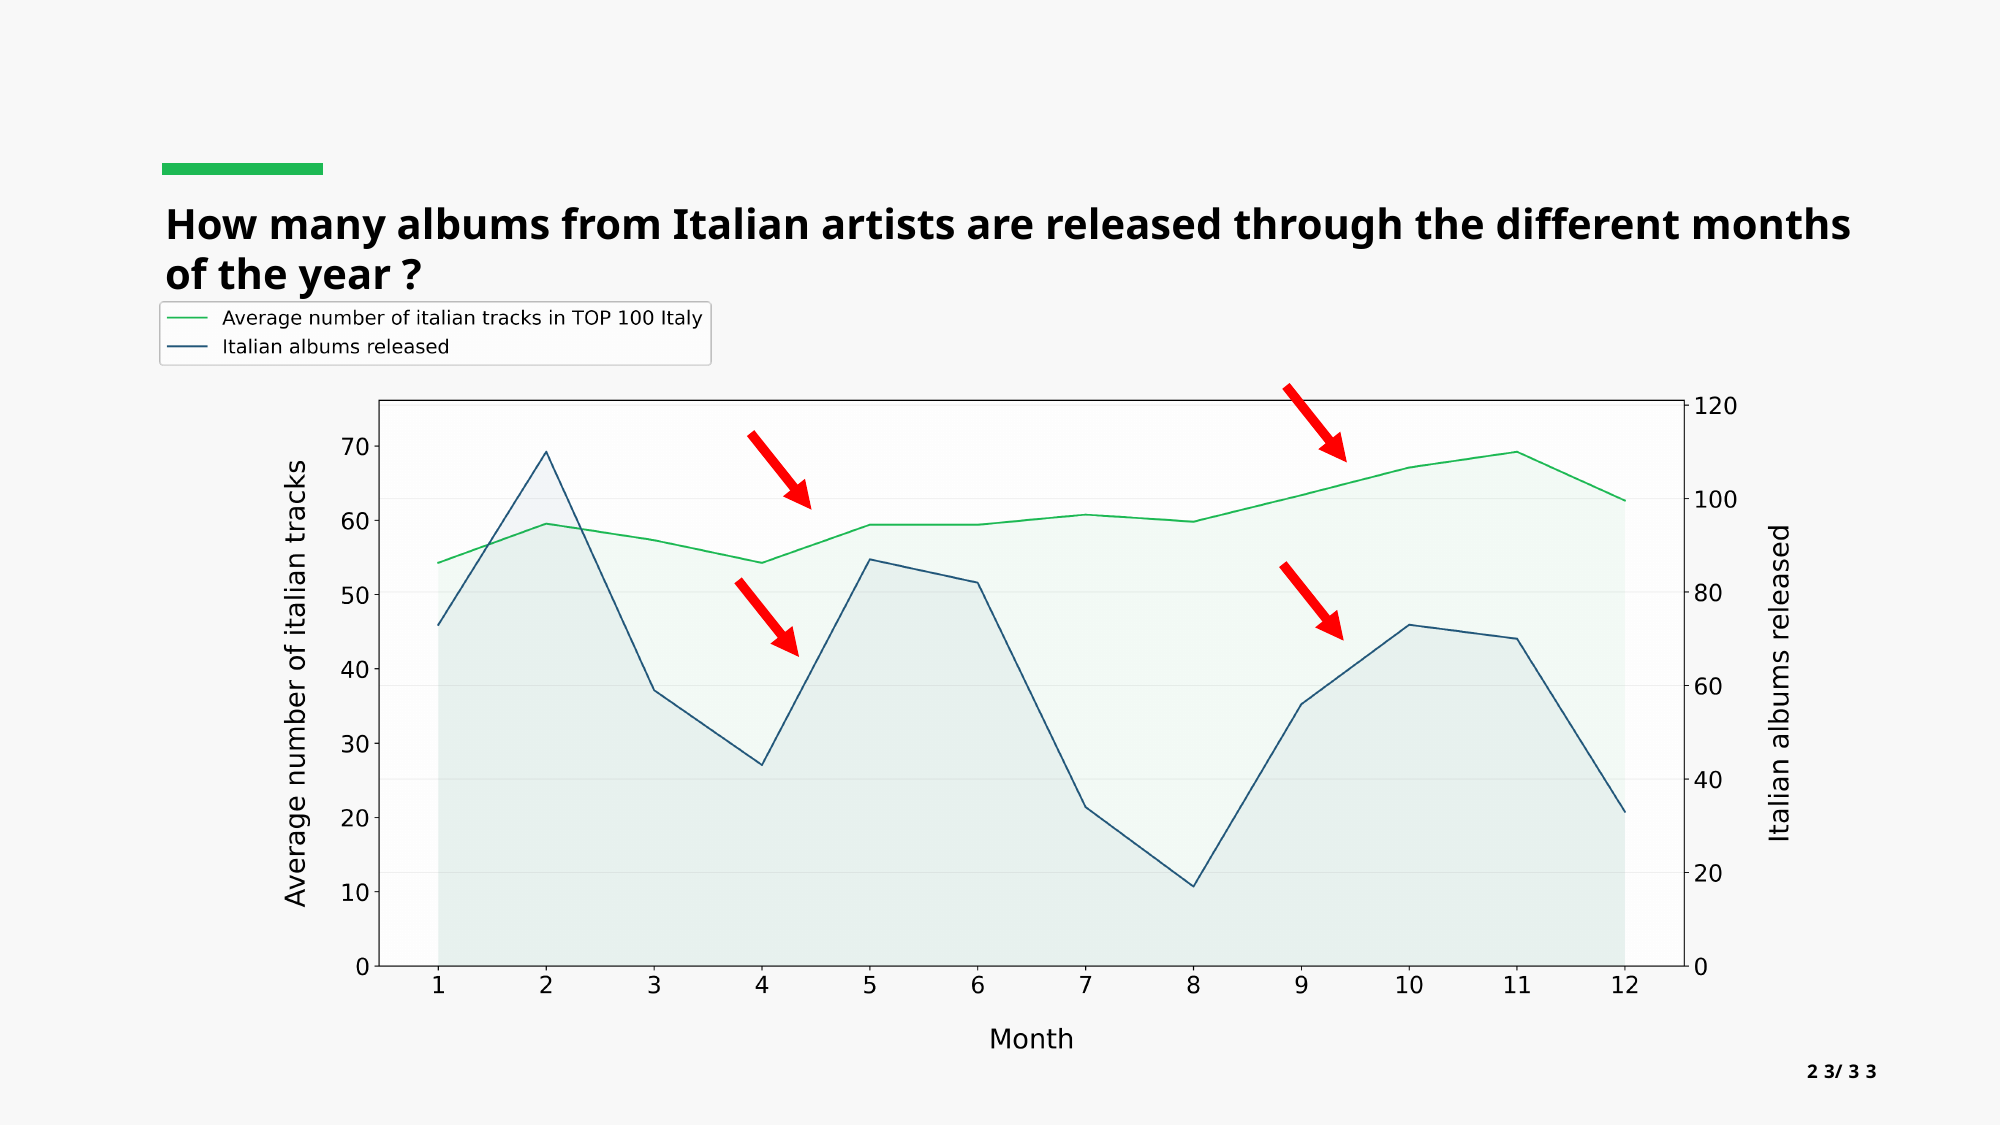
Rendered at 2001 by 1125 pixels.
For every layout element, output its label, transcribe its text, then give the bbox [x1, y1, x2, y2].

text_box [1285, 385, 1347, 463]
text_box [750, 433, 812, 510]
picture [149, 292, 1822, 1082]
slide_number 23/33 [1772, 1042, 1892, 1103]
title How many albums from Italian artists are released through the different months of the year ? [150, 190, 1892, 332]
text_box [1282, 564, 1344, 641]
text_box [738, 580, 799, 657]
